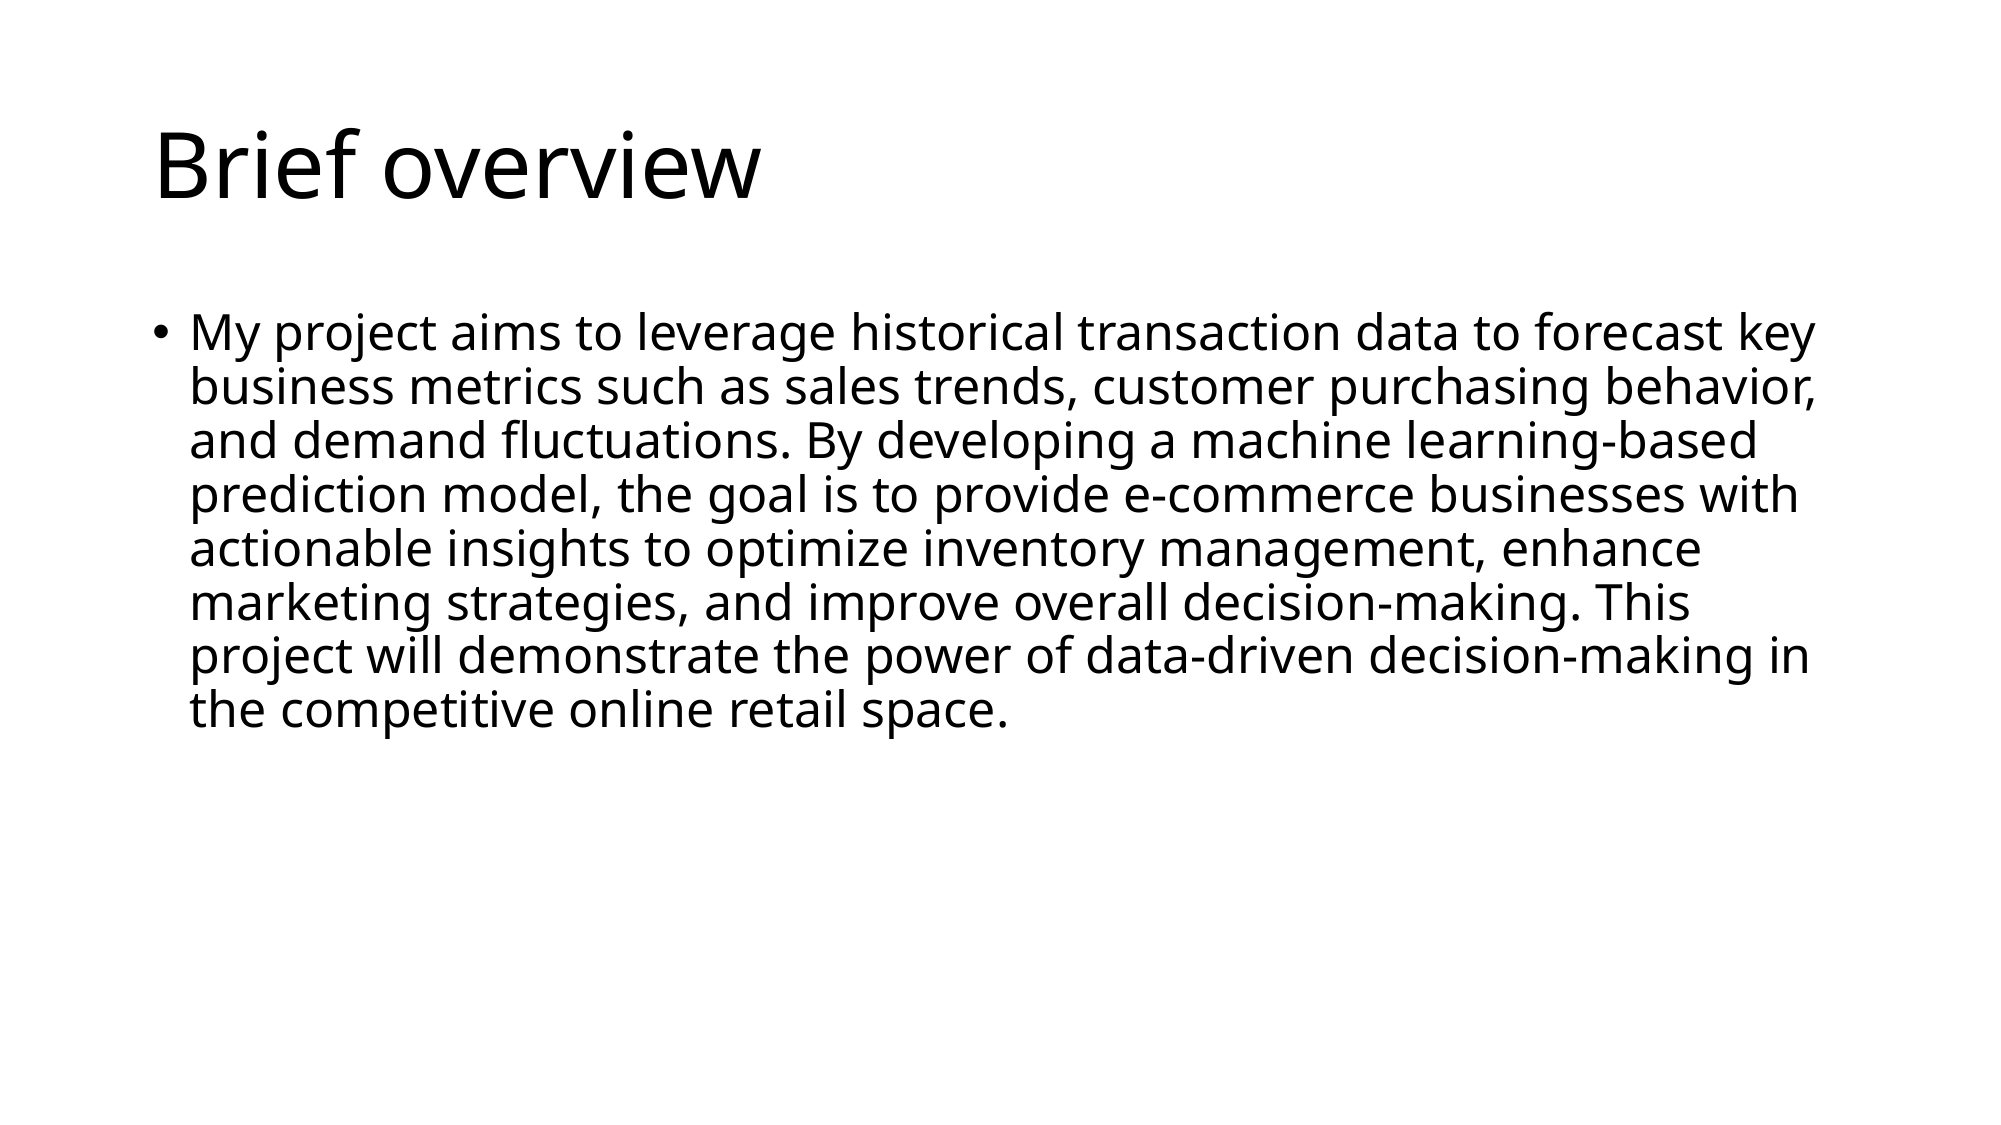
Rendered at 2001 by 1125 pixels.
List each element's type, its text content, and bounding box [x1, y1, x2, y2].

title Brief overview [137, 59, 1863, 278]
list My project aims to leverage historical transaction data to forecast key business metrics such as sales trends, customer purchasing behavior, and demand fluctuations. By developing a machine learning-based prediction model, the goal is to provide e-commerce businesses with actionable insights to optimize inventory management, enhance marketing strategies, and improve overall decision-making. This project will demonstrate the power of data-driven decision-making in the competitive online retail space. [137, 299, 1863, 1014]
